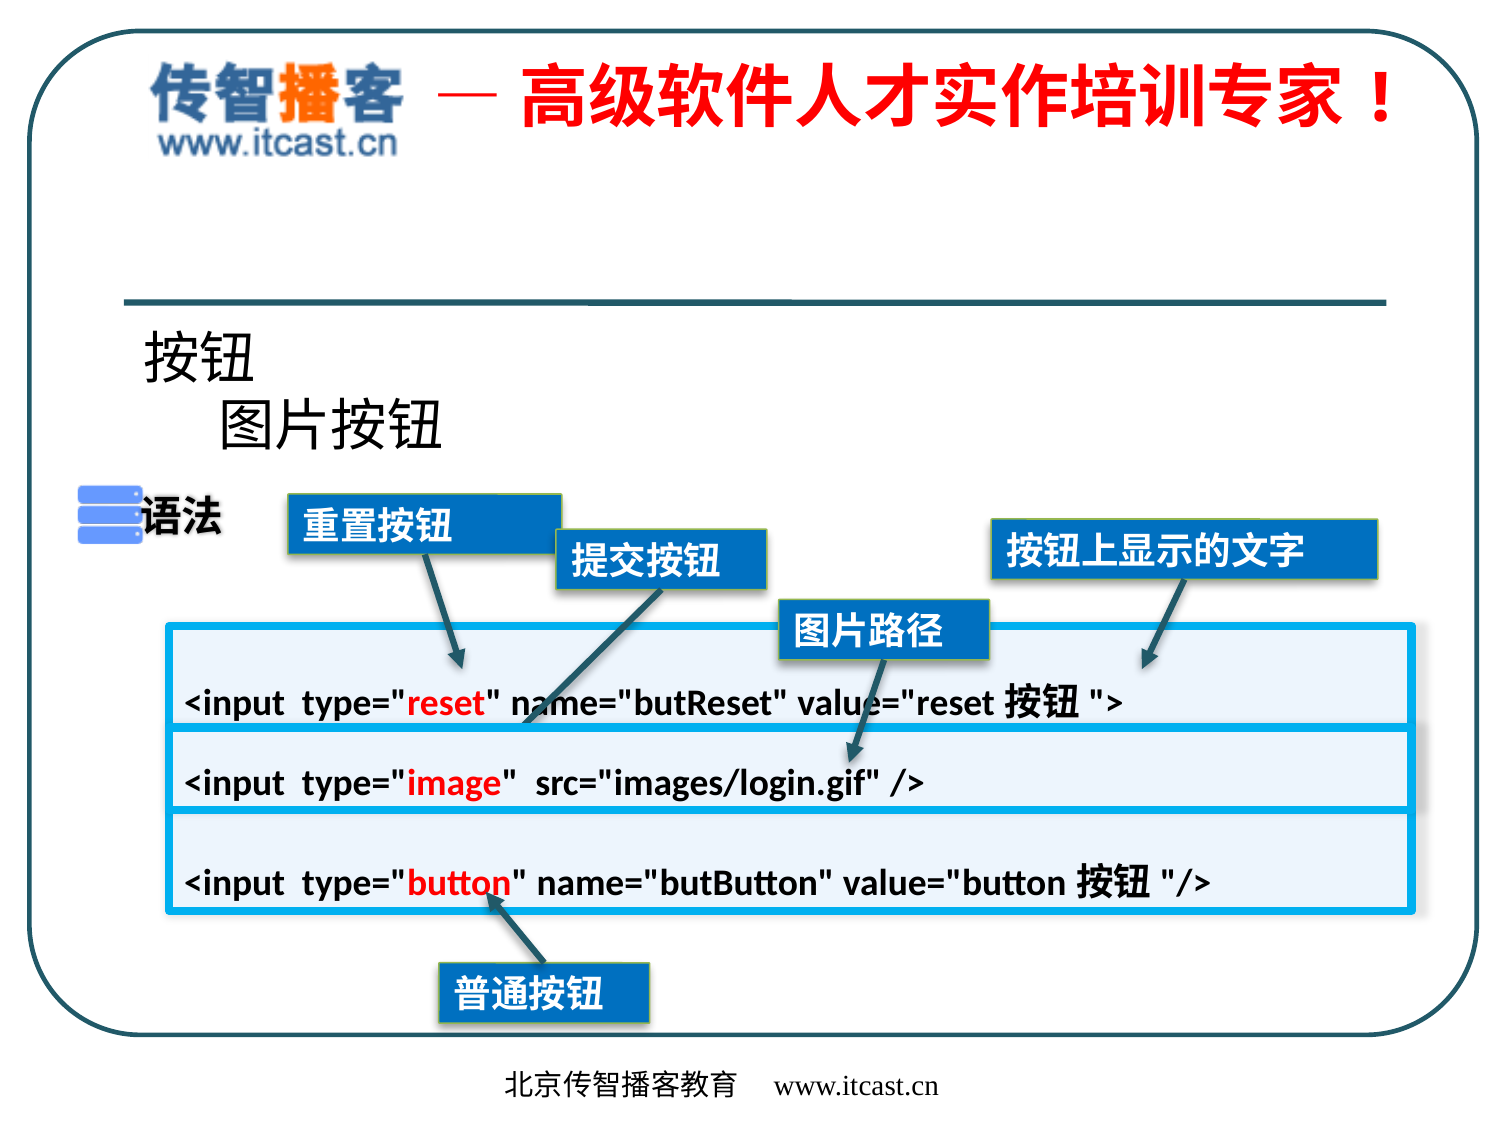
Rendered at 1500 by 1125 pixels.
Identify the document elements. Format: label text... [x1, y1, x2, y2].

text_box <input type="reset" name="butReset" value="reset按钮"> <input type="submit" name="butSubmit" value="submit按钮"> <input type="button" name="butButton" value="button按钮"/> [169, 625, 481, 726]
list 按钮 图片按钮 [128, 314, 1383, 516]
text_box 提交按钮 [555, 529, 767, 590]
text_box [75, 481, 240, 548]
text_box 按钮上显示的文字 [991, 518, 1378, 580]
text_box 普通按钮 [438, 962, 650, 1024]
footer 北京传智播客教育 www.itcast.cn [490, 1058, 1001, 1125]
text_box 图片路径 [778, 599, 990, 660]
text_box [479, 897, 551, 957]
text_box <input type="reset" name="butReset" value="reset按钮"> <input type="submit" name="butSubmit" value="submit按钮"> <input type="button" name="butButton" value="button按钮"/> [885, 625, 1412, 725]
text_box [385, 592, 481, 631]
text_box <input type="image" src="images/login.gif" /> [169, 727, 1412, 810]
picture [147, 54, 408, 159]
text_box <input type="reset" name="butReset" value="reset按钮"> <input type="submit" name="butSubmit" value="submit按钮"> <input type="button" name="butButton" value="button按钮"/> [169, 813, 1412, 911]
text_box <input type="reset" name="butReset" value="reset按钮"> <input type="submit" name="butSubmit" value="submit按钮"> <input type="button" name="butButton" value="button按钮"/> [665, 625, 871, 725]
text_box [1118, 602, 1209, 646]
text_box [486, 588, 661, 765]
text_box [814, 693, 919, 730]
text_box 重置按钮 [287, 493, 562, 555]
